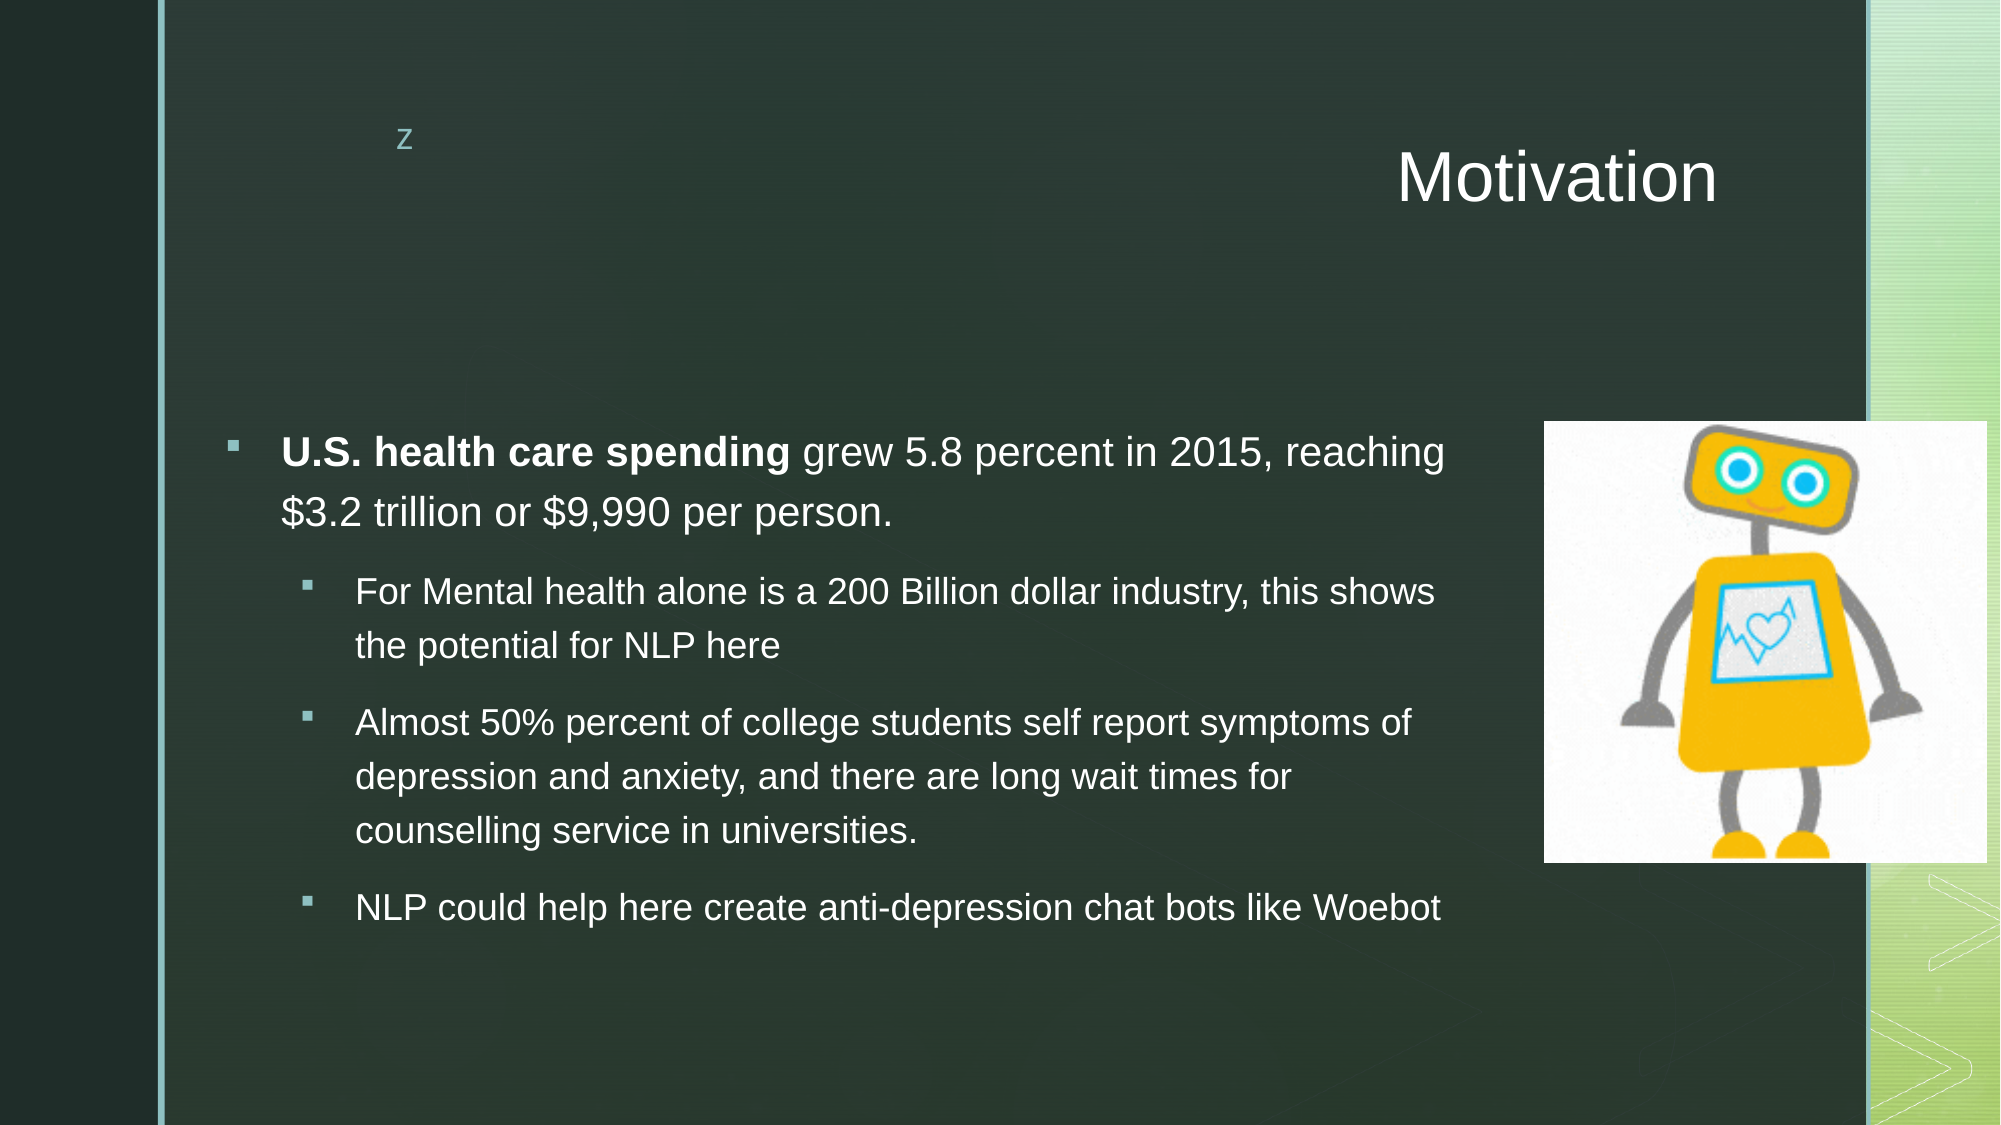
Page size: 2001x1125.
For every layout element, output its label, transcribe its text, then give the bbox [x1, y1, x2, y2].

list U.S. health care spending grew 5.8 percent in 2015, reaching $3.2 trillion or $9,990 per person. For Mental health alone is a 200 Billion dollar industry, this shows the potential for NLP here Almost 50% percent of college students self report symptoms of depression and anxiety, and there are long wait times for counselling service in universities. NLP could help here create anti-depression chat bots like Woebot [209, 343, 1489, 1000]
picture [1544, 0, 2001, 1125]
title Motivation [428, 132, 1734, 310]
